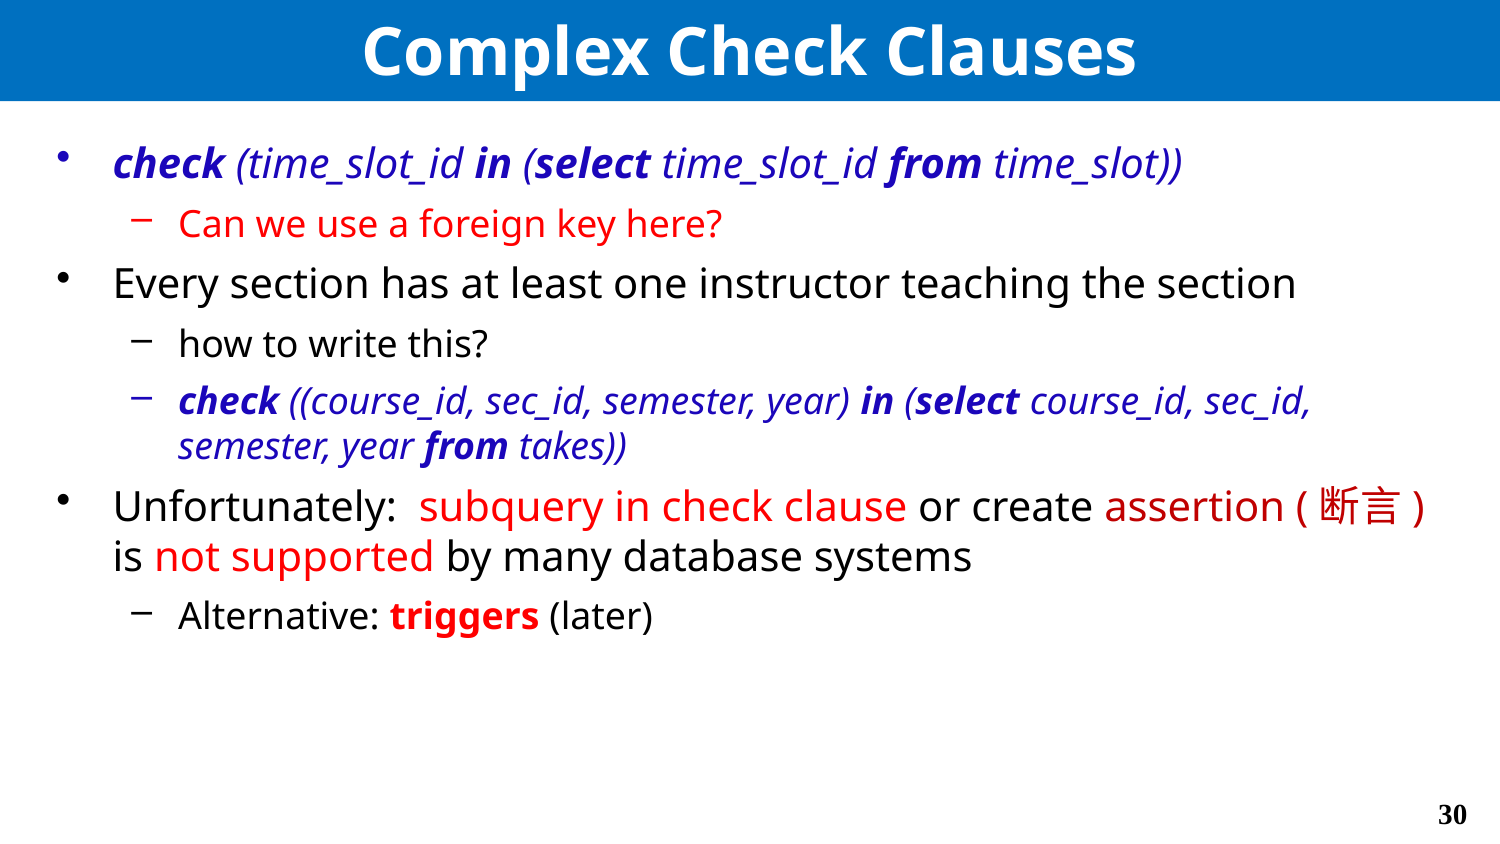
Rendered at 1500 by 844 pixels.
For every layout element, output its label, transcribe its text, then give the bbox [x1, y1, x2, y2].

list check (time_slot_id in (select time_slot_id from time_slot)) Can we use a foreign key here? Every section has at least one instructor teaching the section how to write this? check ((course_id, sec_id, semester, year) in (select course_id, sec_id, semester, year from takes)) Unfortunately: subquery in check clause or create assertion (断言) is not supported by many database systems Alternative: triggers (later) [41, 129, 1447, 754]
title Complex Check Clauses [0, 0, 1500, 102]
